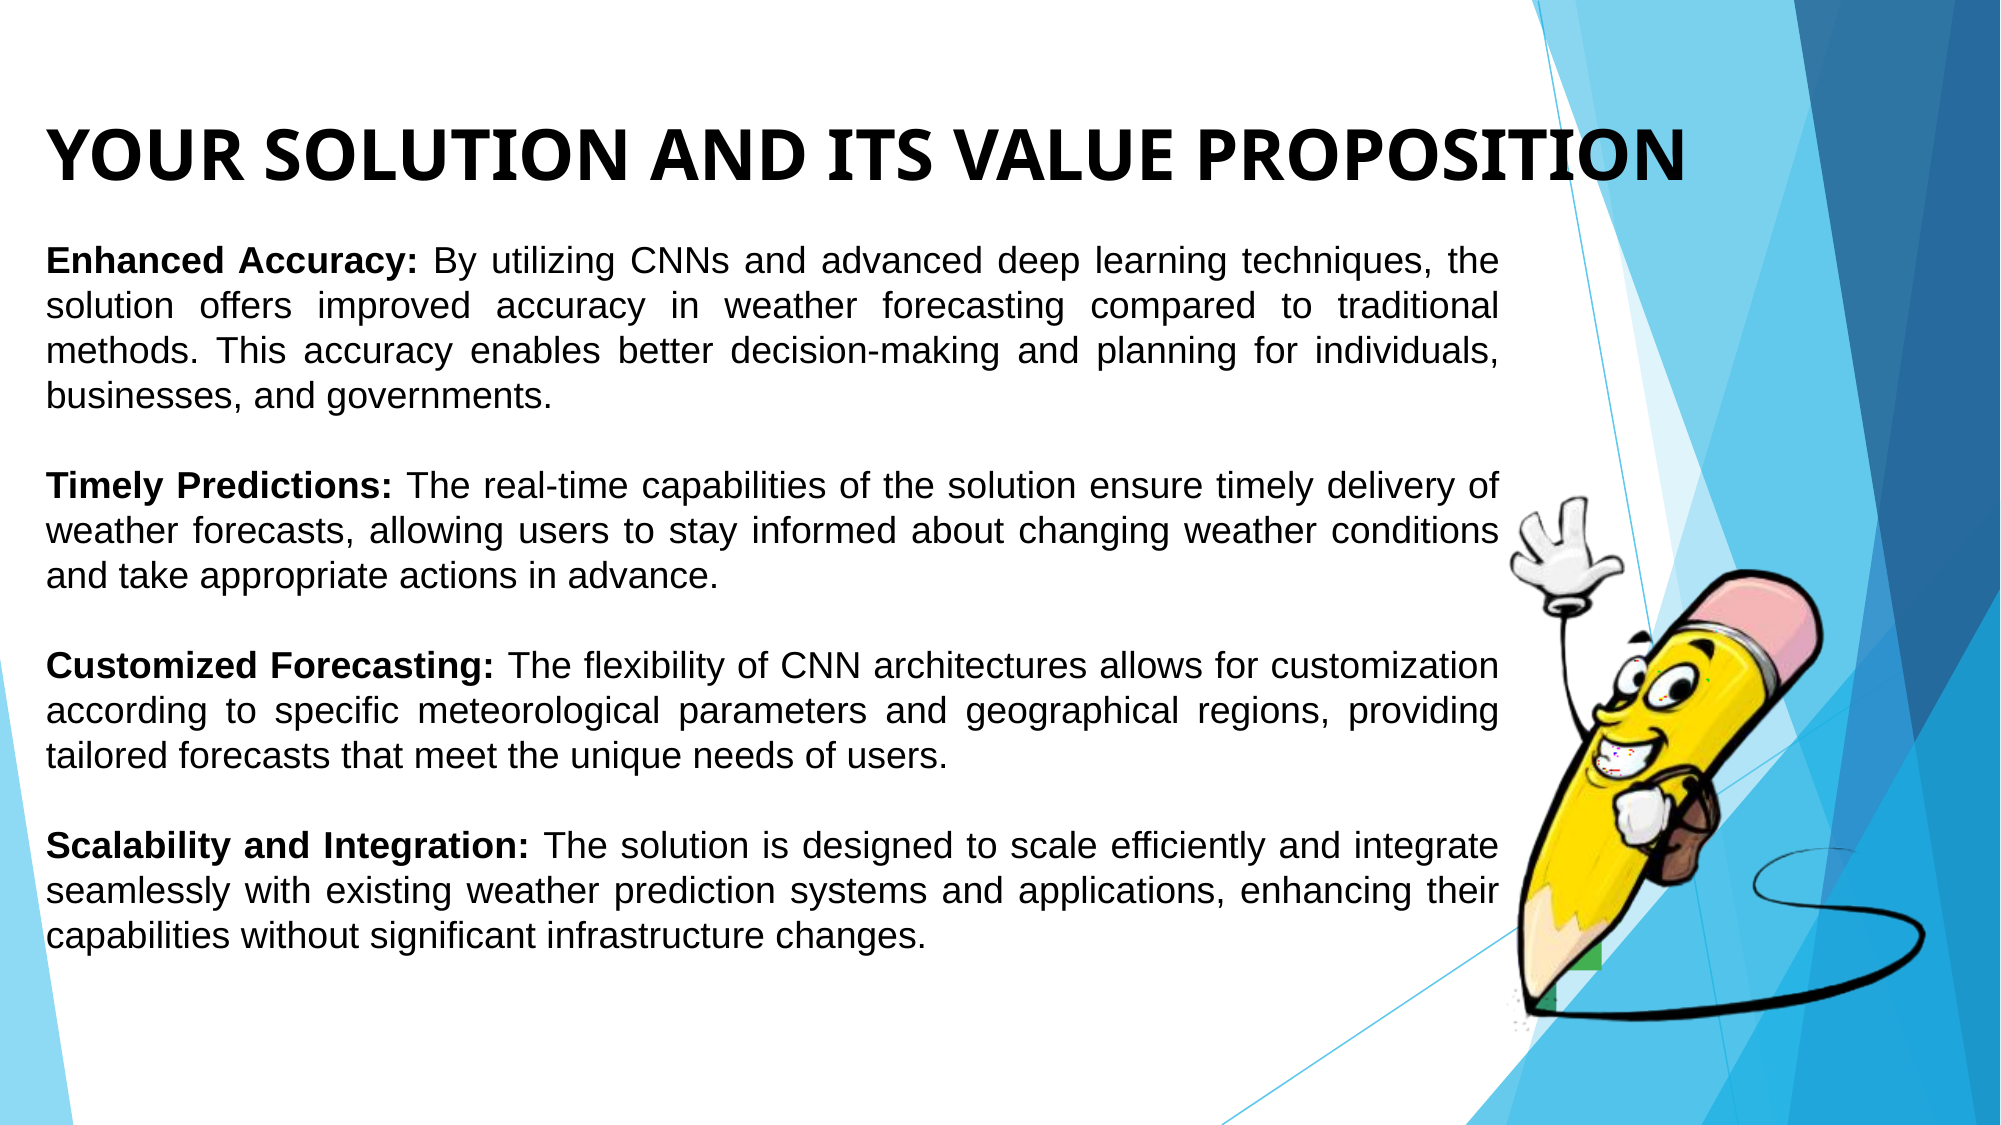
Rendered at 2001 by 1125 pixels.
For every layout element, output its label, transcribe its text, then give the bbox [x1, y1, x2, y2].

text_box Enhanced Accuracy: By utilizing CNNs and advanced deep learning techniques, the solution offers improved accuracy in weather forecasting compared to traditional methods. This accuracy enables better decision-making and planning for individuals, businesses, and governments. Timely Predictions: The real-time capabilities of the solution ensure timely delivery of weather forecasts, allowing users to stay informed about changing weather conditions and take appropriate actions in advance. Customized Forecasting: The flexibility of CNN architectures allows for customization according to specific meteorological parameters and geographical regions, providing tailored forecasts that meet the unique needs of users. Scalability and Integration: The solution is designed to scale efficiently and integrate seamlessly with existing weather prediction systems and applications, enhancing their capabilities without significant infrastructure changes. [45, 231, 1500, 960]
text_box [1412, 449, 1993, 1076]
title YOUR SOLUTION AND ITS VALUE PROPOSITION [45, 24, 1763, 197]
